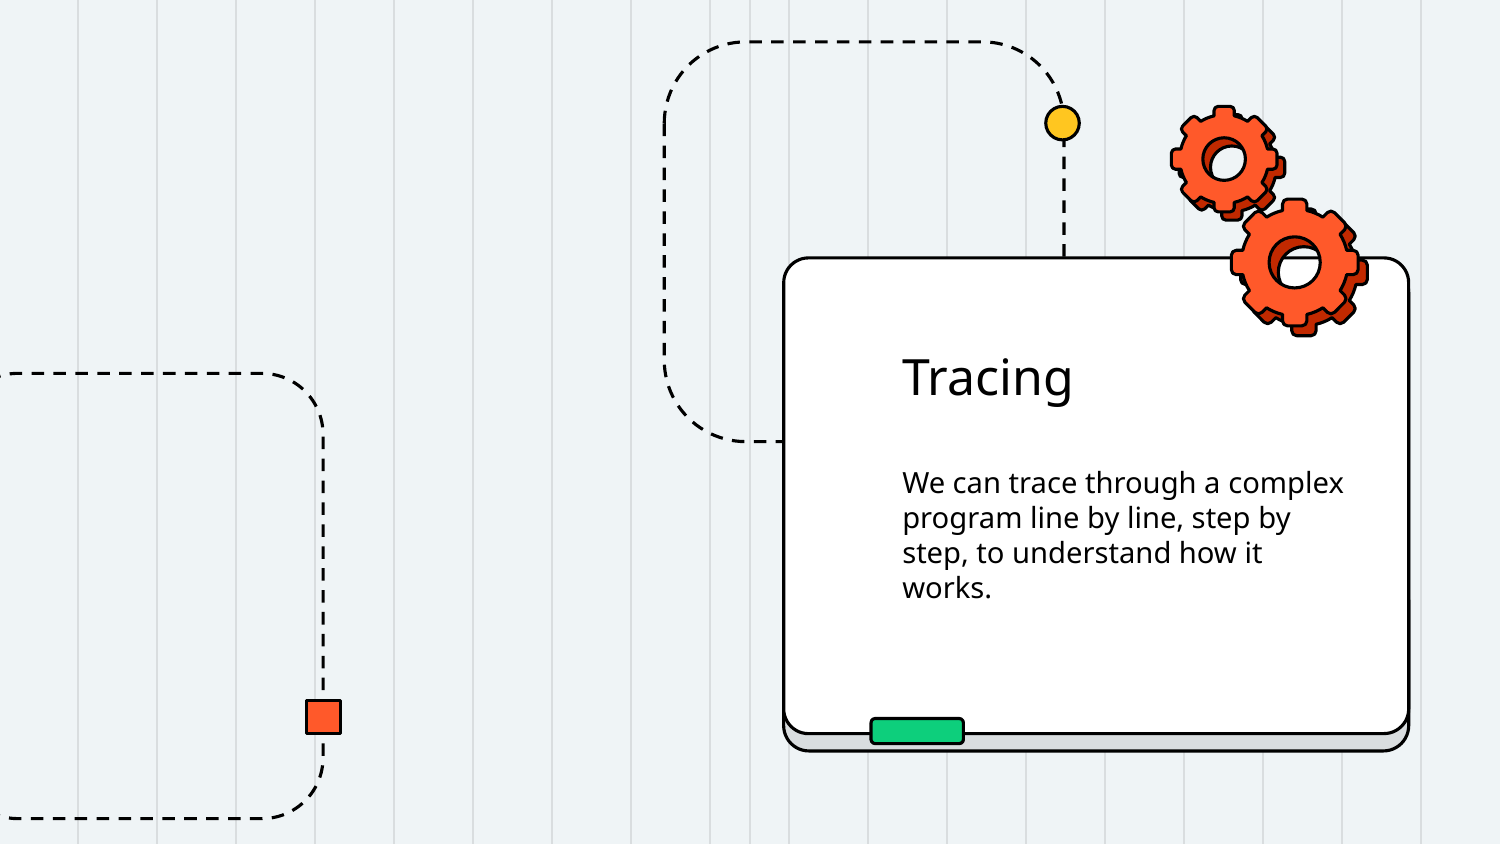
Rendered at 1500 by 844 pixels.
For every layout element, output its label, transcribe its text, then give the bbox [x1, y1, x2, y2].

subtitle We can trace through a complex program line by line, step by step, to understand how it works. [887, 449, 1368, 678]
title Tracing [887, 313, 1276, 437]
